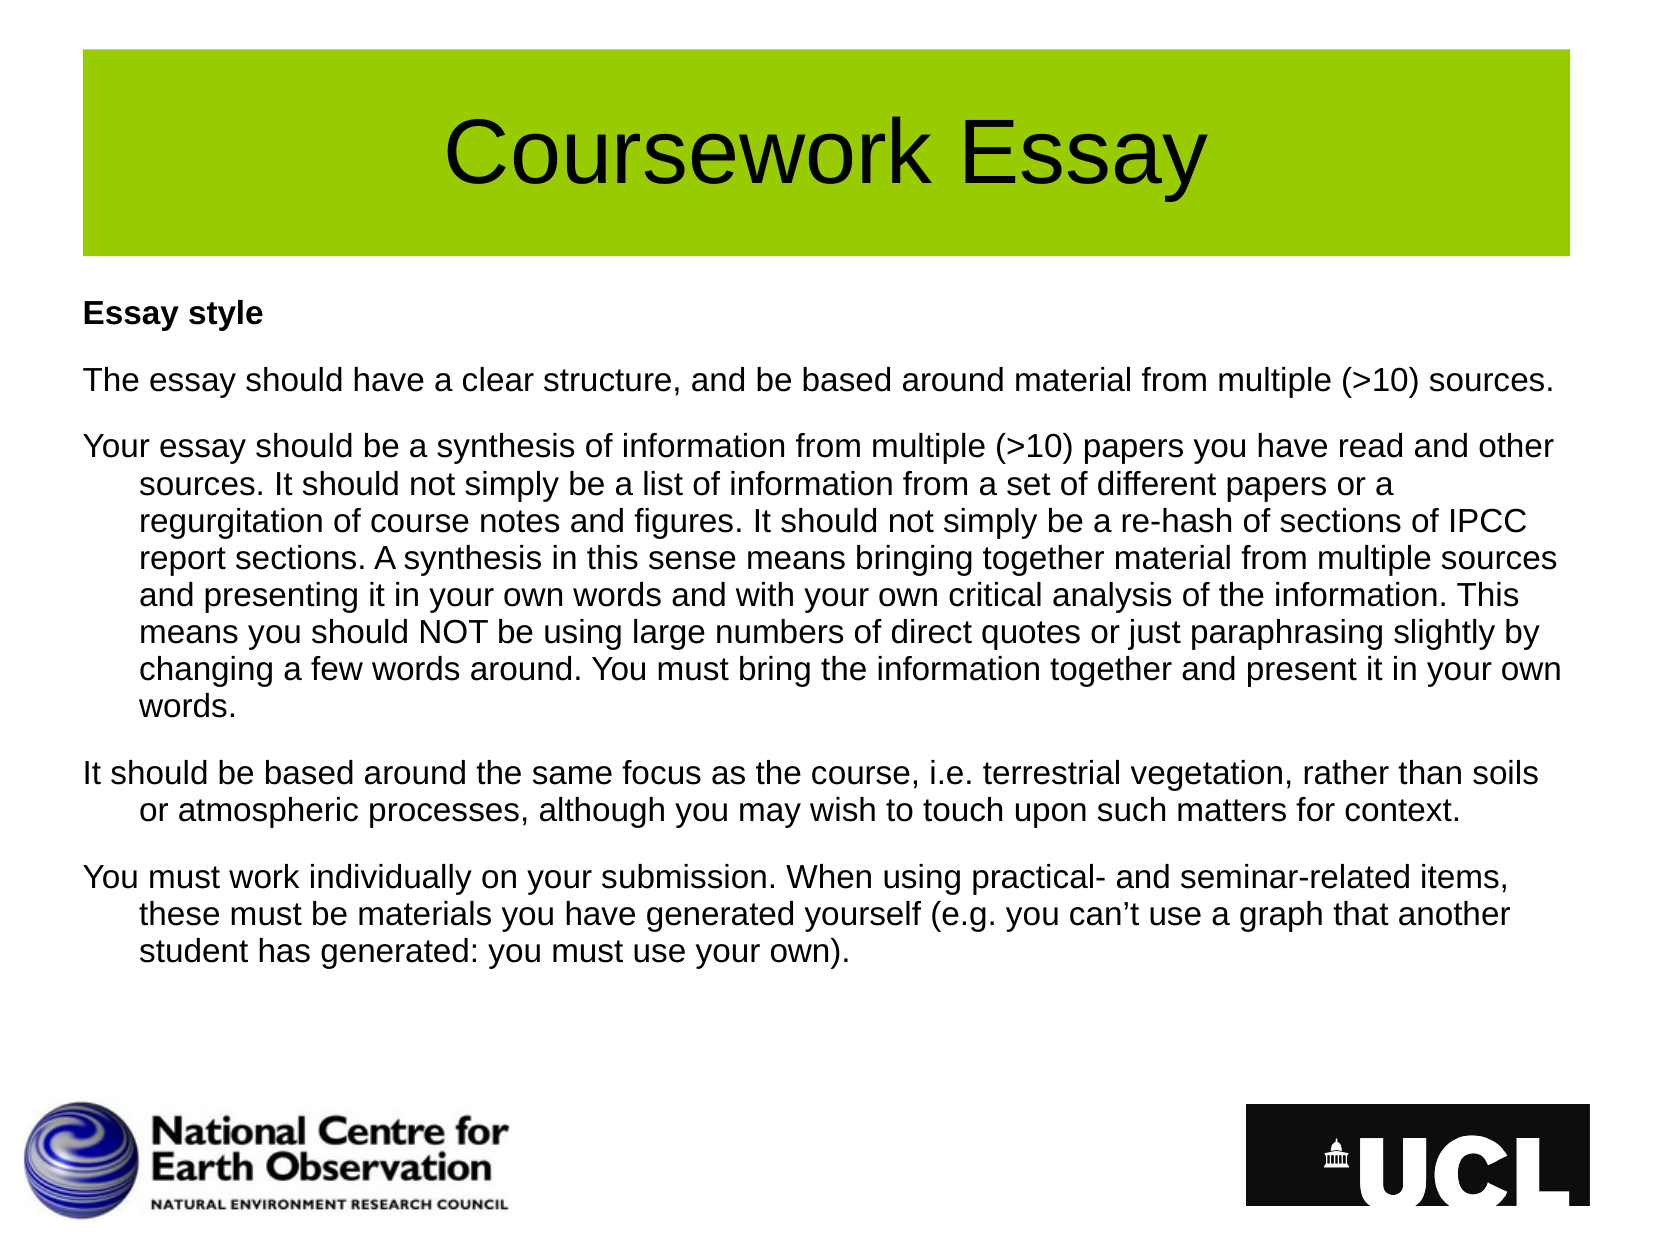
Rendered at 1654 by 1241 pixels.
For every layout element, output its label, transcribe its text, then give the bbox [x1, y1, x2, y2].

title Coursework Essay [82, 49, 1571, 257]
picture [23, 1097, 513, 1223]
picture [1246, 1104, 1590, 1206]
list Essay style The essay should have a clear structure, and be based around material from multiple (>10) sources. Your essay should be a synthesis of information from multiple (>10) papers you have read and other sources. It should not simply be a list of information from a set of different papers or a regurgitation of course notes and figures. It should not simply be a re-hash of sections of IPCC report sections. A synthesis in this sense means bringing together material from multiple sources and presenting it in your own words and with your own critical analysis of the information. This means you should NOT be using large numbers of direct quotes or just paraphrasing slightly by changing a few words around. You must bring the information together and present it in your own words. It should be based around the same focus as the course, i.e. terrestrial vegetation, rather than soils or atmospheric processes, although you may wish to touch upon such matters for context. You must work individually on your submission. When using practical- and seminar-related items, these must be materials you have generated yourself (e.g. you can’t use a graph that another student has generated: you must use your own). [82, 289, 1571, 1109]
